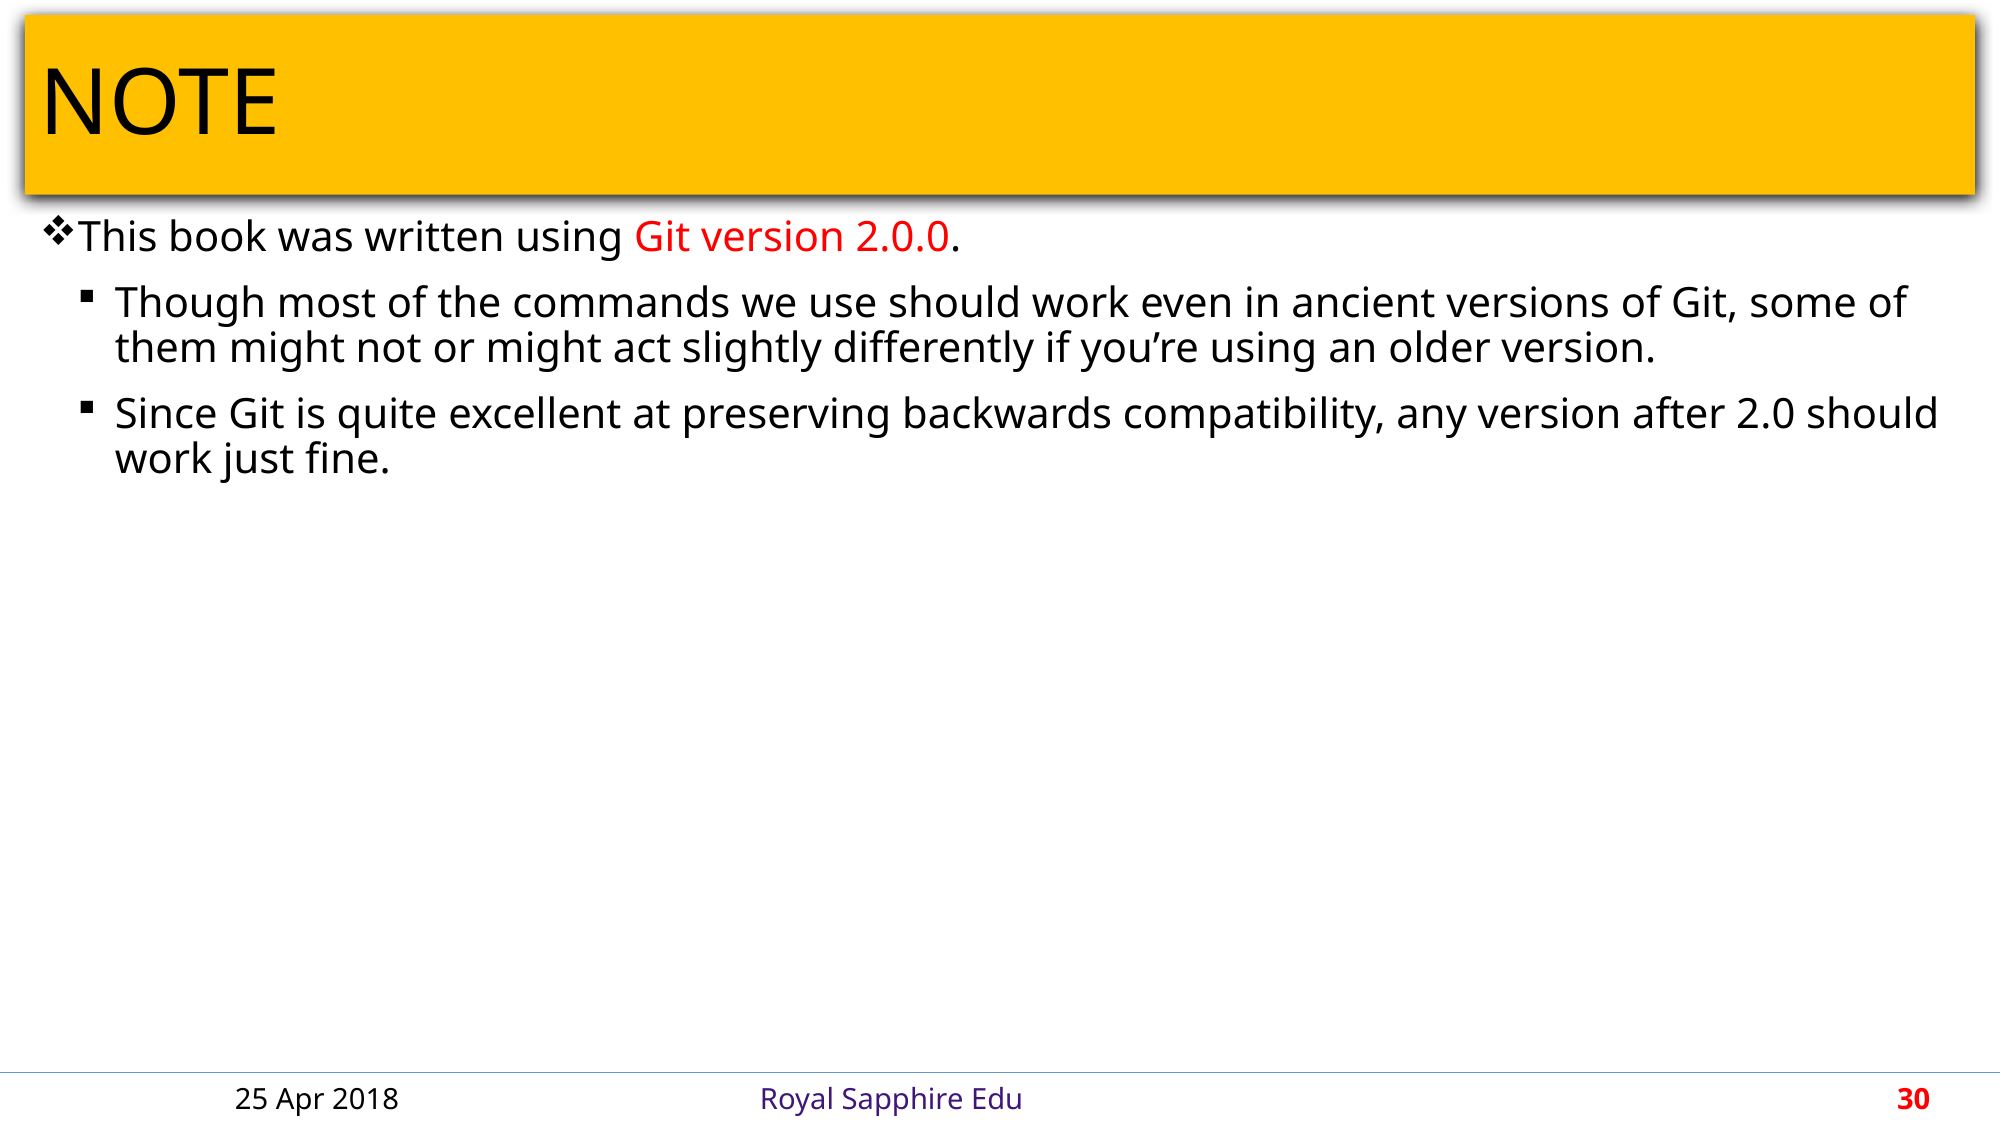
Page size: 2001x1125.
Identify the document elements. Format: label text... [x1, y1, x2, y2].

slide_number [220, 1072, 671, 1115]
footer Royal Sapphire Edu [745, 1072, 1421, 1115]
list This book was written using Git version 2.0.0. Though most of the commands we use should work even in ancient versions of Git, some of them might not or might act slightly differently if you’re using an older version. Since Git is quite excellent at preserving backwards compatibility, any version after 2.0 should work just fine. [24, 208, 1975, 1063]
slide_number 30 [1495, 1072, 1946, 1115]
title NOTE [24, 14, 1975, 195]
